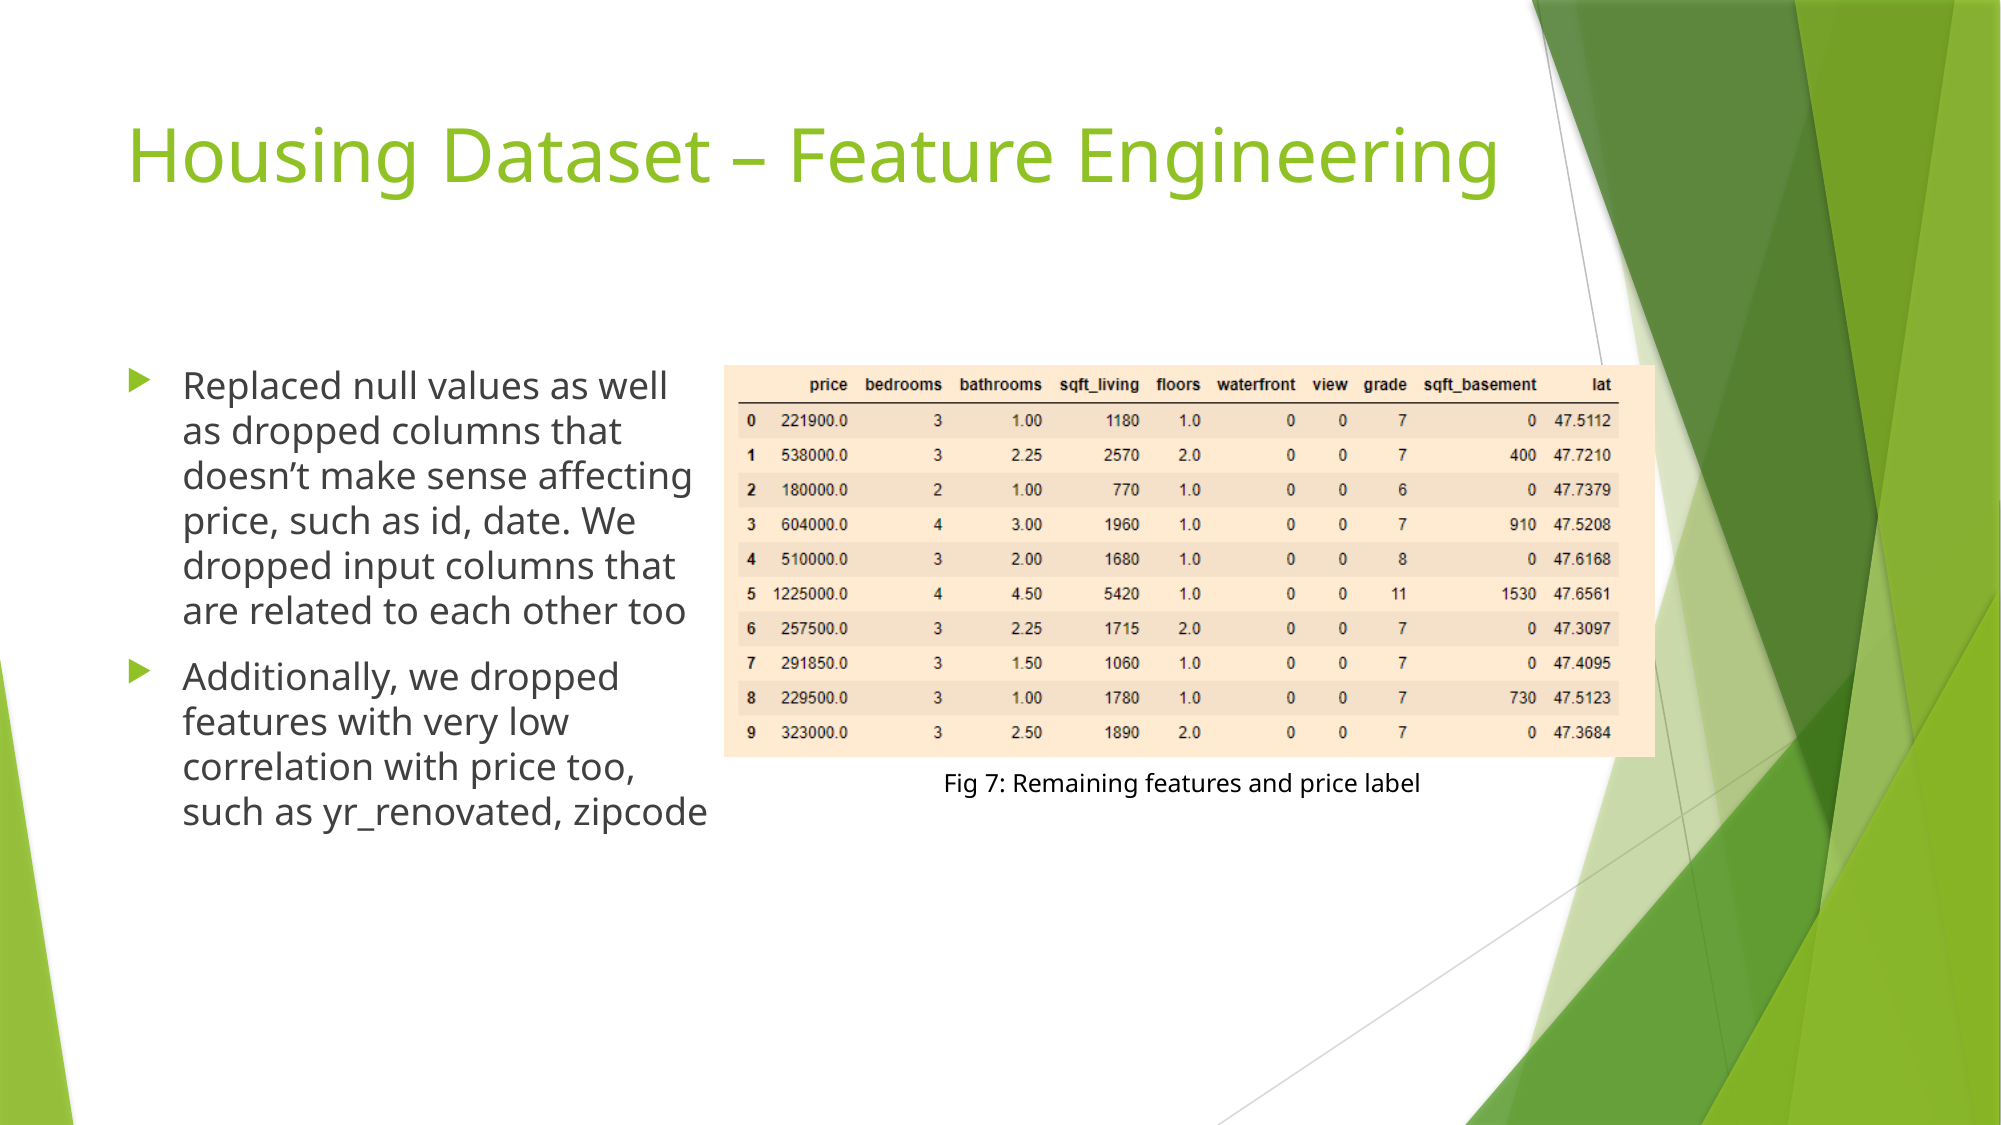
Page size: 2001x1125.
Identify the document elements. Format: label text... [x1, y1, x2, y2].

title Housing Dataset – Feature Engineering [111, 99, 1522, 317]
text_box Fig 7: Remaining features and price label [928, 760, 1929, 806]
picture [723, 365, 1656, 758]
list Replaced null values as well as dropped columns that doesn’t make sense affecting price, such as id, date. We dropped input columns that are related to each other too Additionally, we dropped features with very low correlation with price too, such as yr_renovated, zipcode [111, 354, 725, 992]
